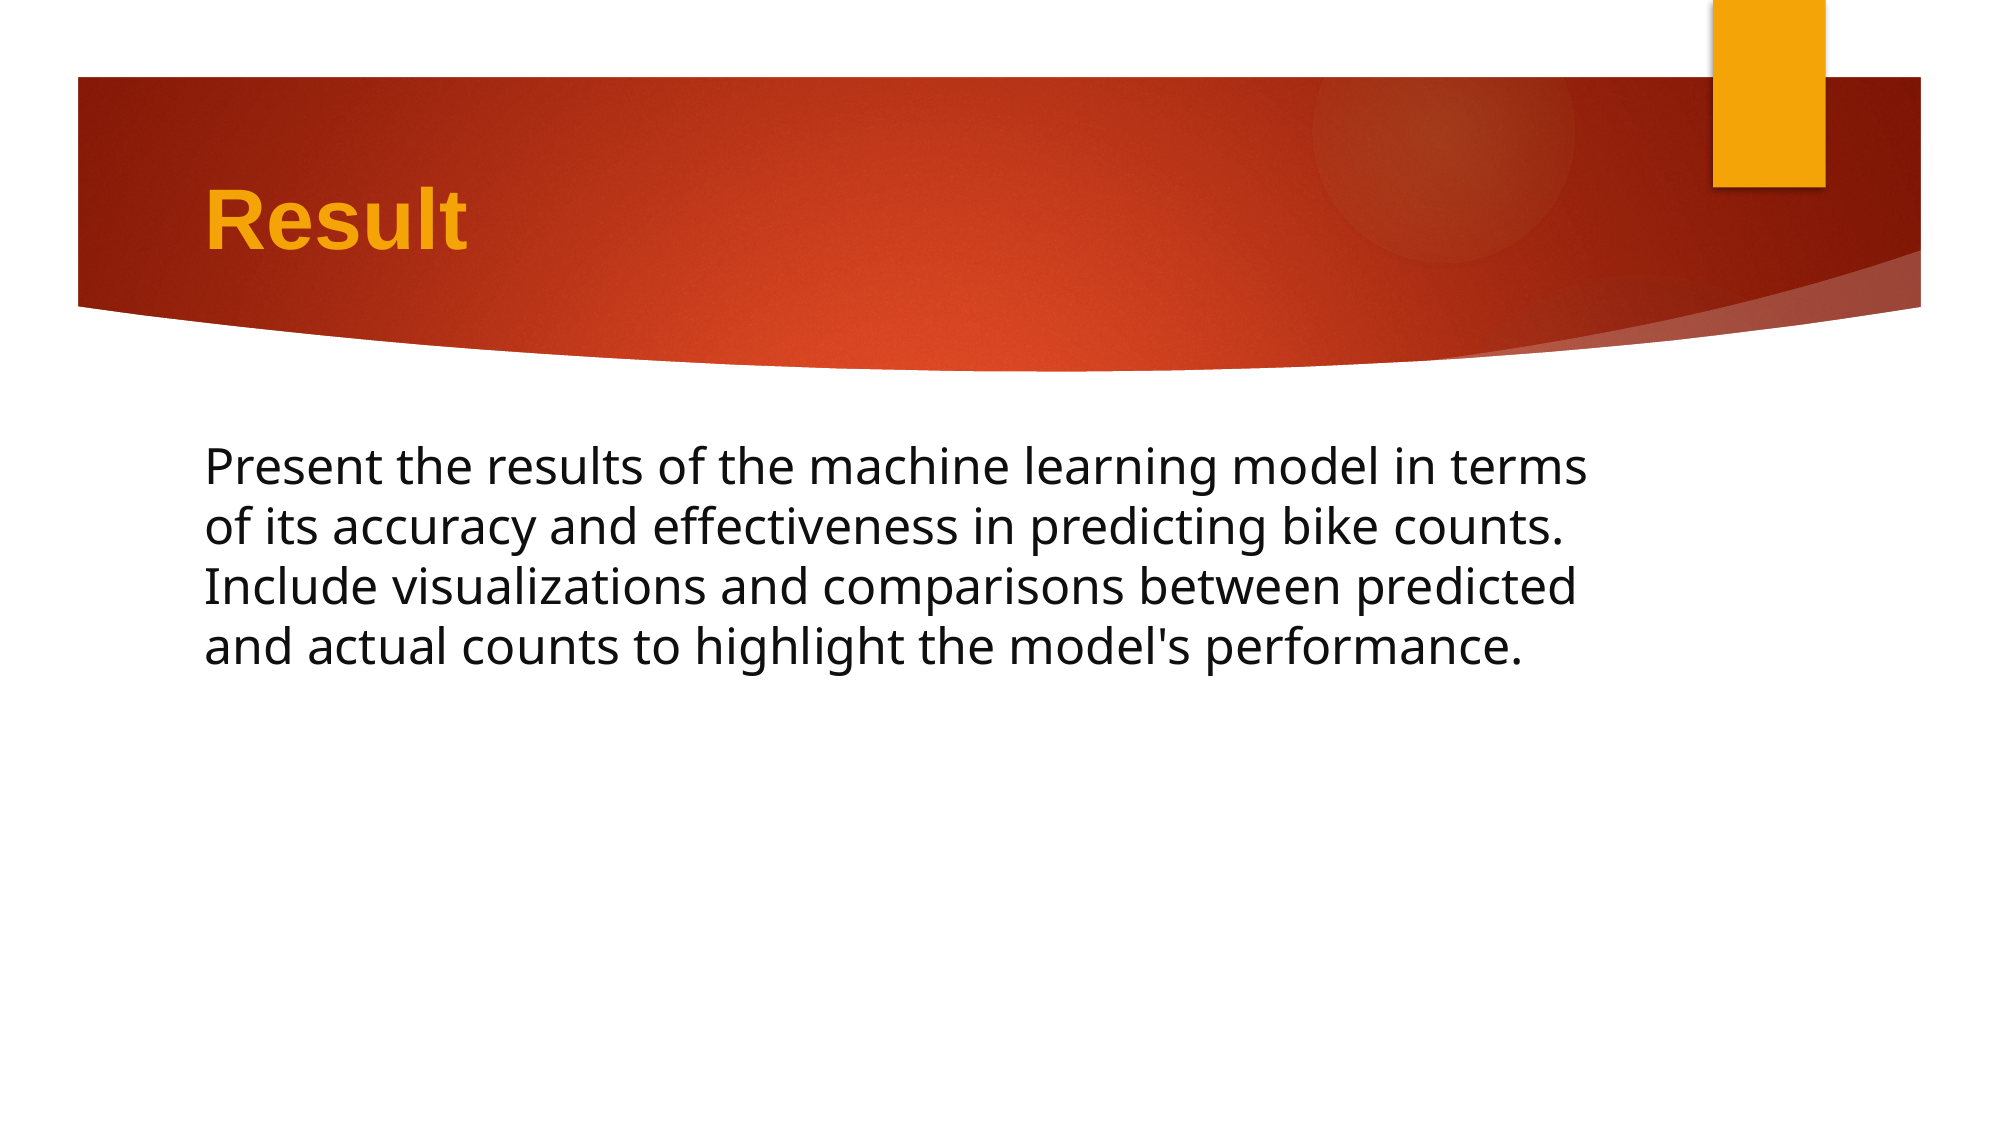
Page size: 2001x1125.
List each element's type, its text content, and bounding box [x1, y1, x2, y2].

title Result [189, 155, 1627, 275]
list Present the results of the machine learning model in terms of its accuracy and effectiveness in predicting bike counts. Include visualizations and comparisons between predicted and actual counts to highlight the model's performance. [189, 427, 1627, 988]
